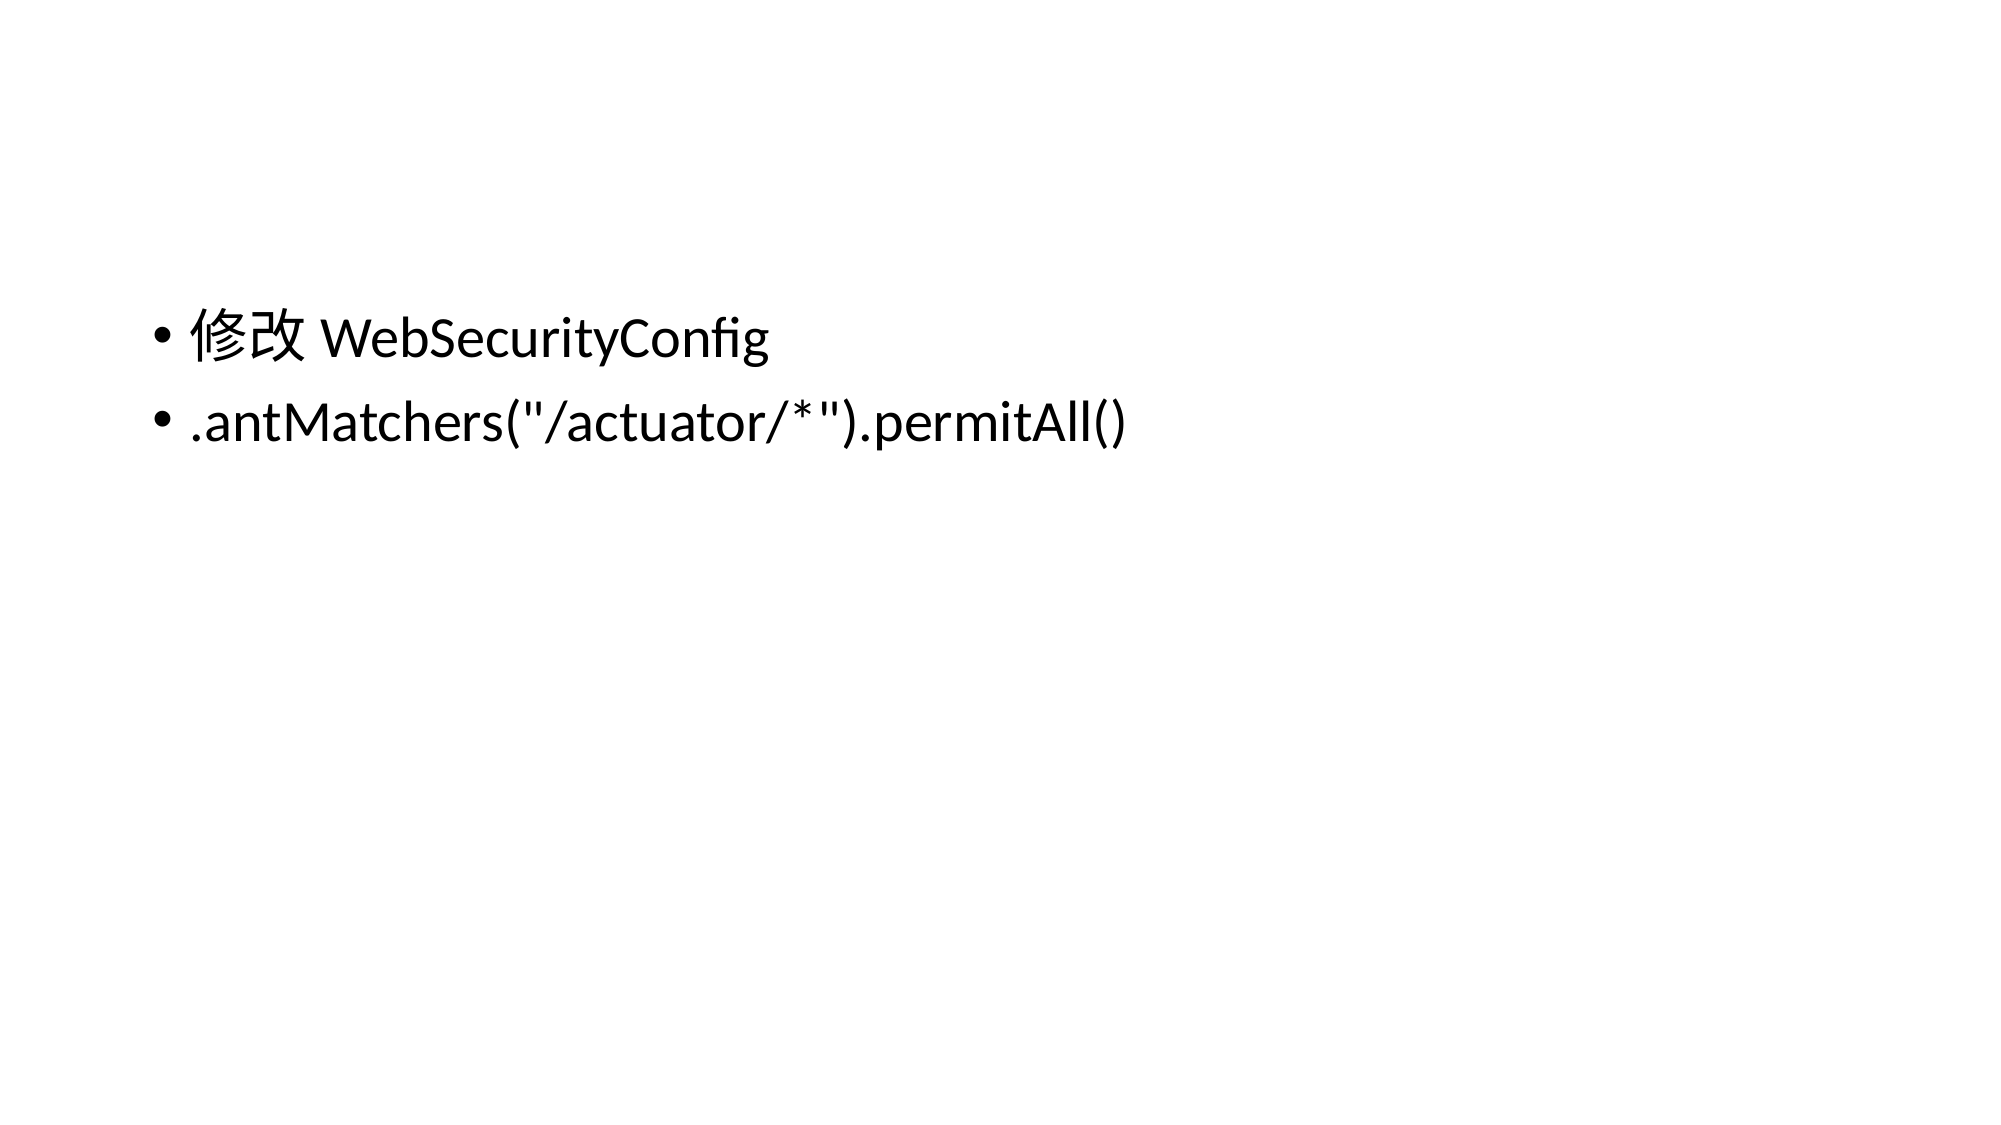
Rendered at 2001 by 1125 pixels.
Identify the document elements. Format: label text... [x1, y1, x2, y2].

list 修改WebSecurityConfig .antMatchers("/actuator/*").permitAll() [137, 299, 1863, 1014]
